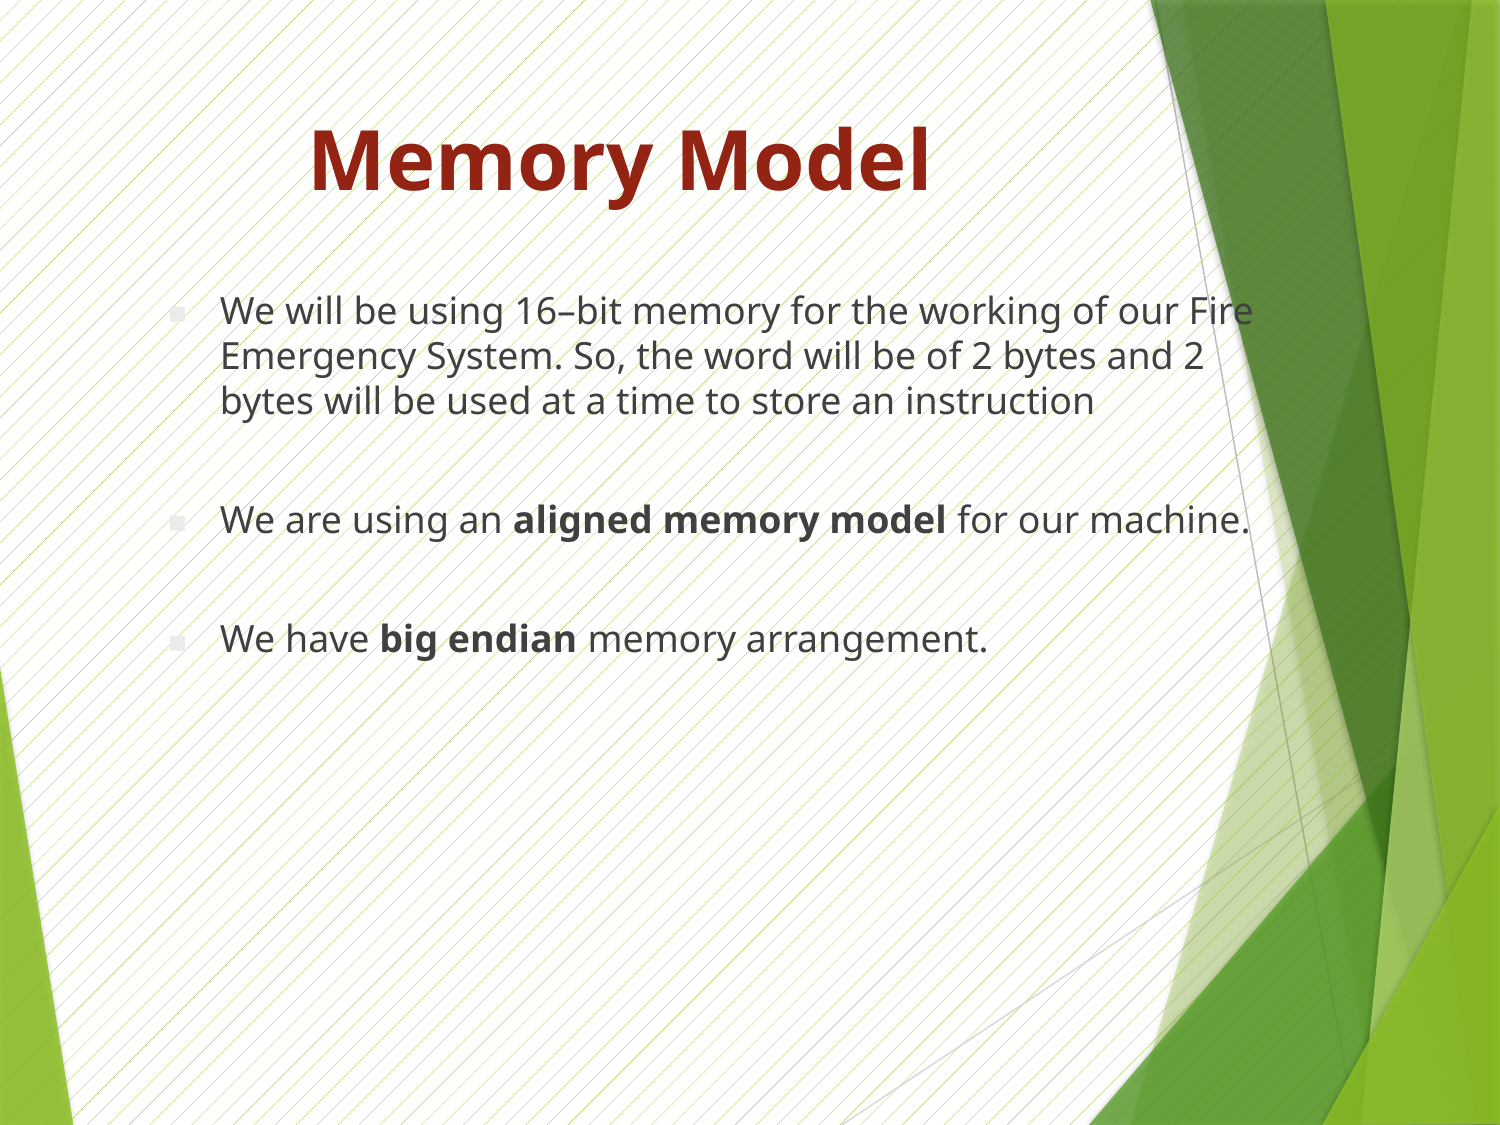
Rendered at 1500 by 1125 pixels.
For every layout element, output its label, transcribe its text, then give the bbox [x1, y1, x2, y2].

title Memory Model [99, 99, 1142, 317]
list We will be using 16–bit memory for the working of our Fire Emergency System. So, the word will be of 2 bytes and 2 bytes will be used at a time to store an instruction We are using an aligned memory model for our machine. We have big endian memory arrangement. [137, 279, 1313, 1013]
